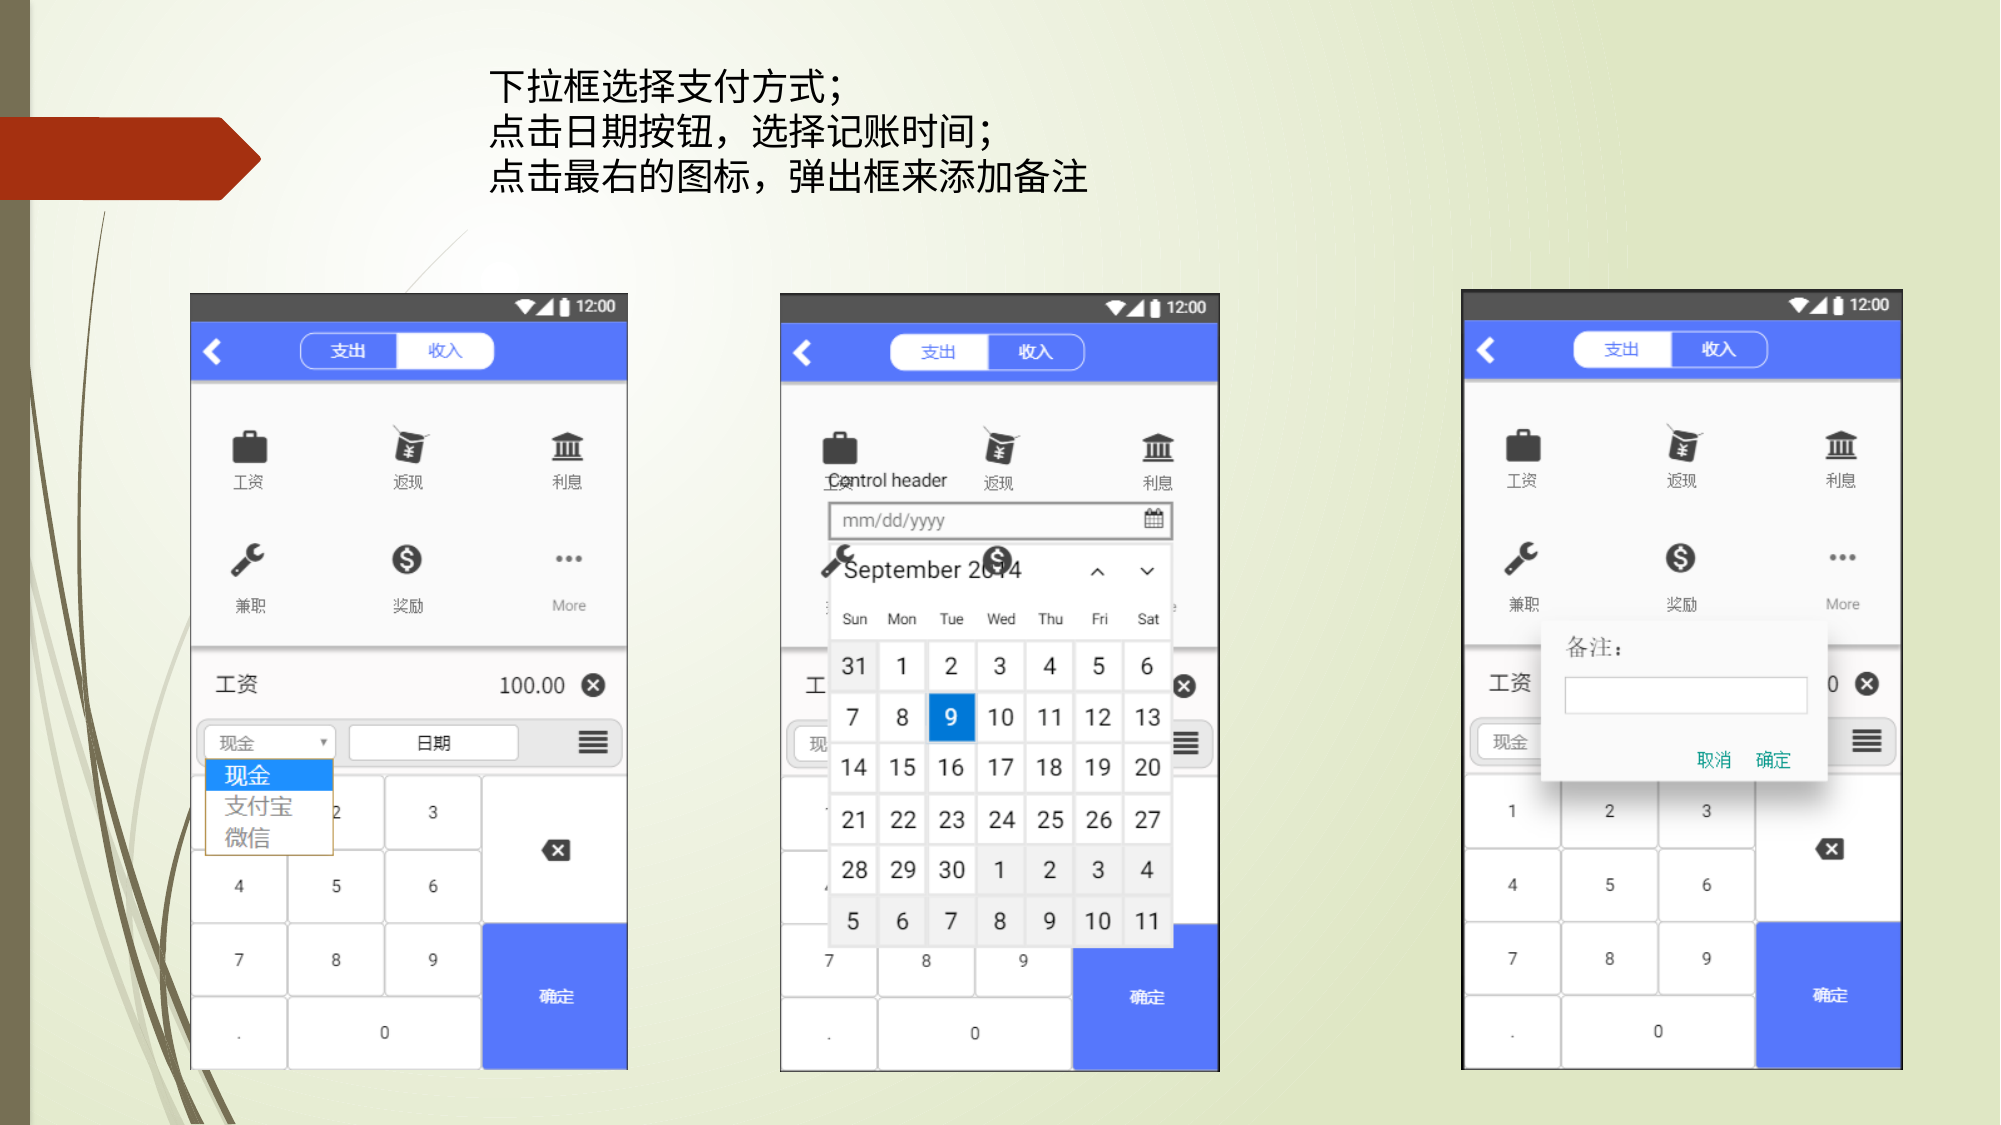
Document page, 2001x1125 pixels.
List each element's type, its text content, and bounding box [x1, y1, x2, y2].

picture [1460, 289, 1903, 1070]
picture [780, 292, 1220, 1073]
text_box 下拉框选择支付方式； 点击日期按钮，选择记账时间； 点击最右的图标，弹出框来添加备注 [474, 55, 1762, 206]
picture [190, 292, 629, 1070]
